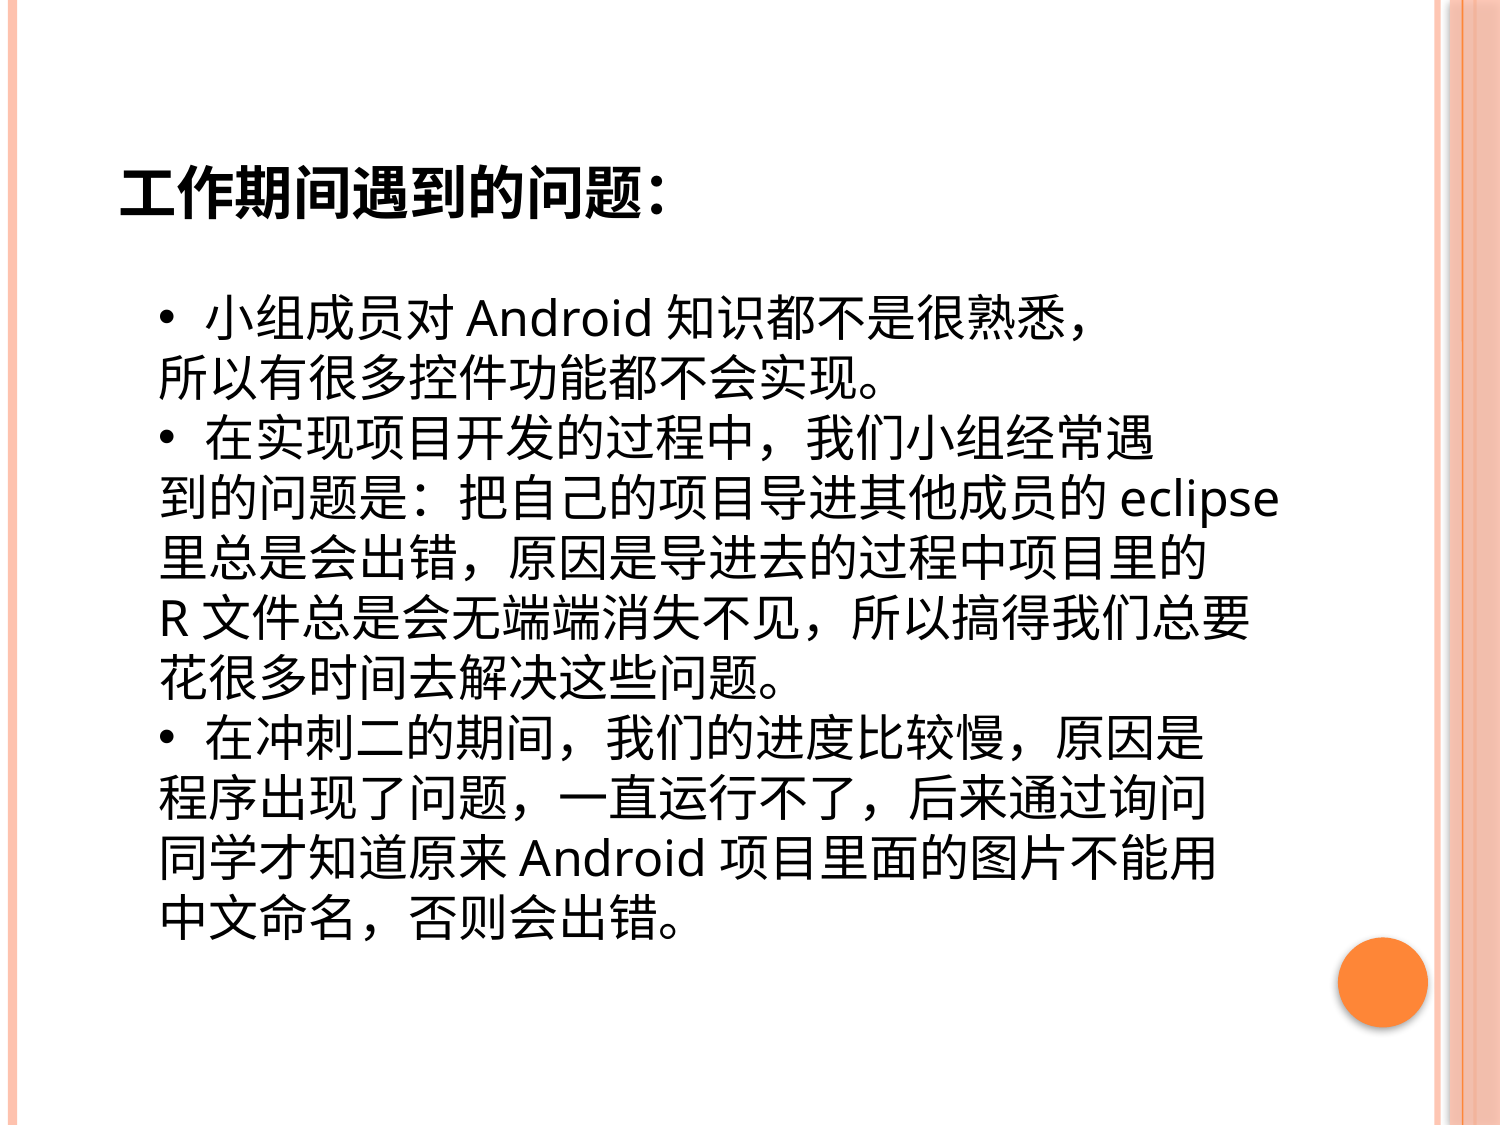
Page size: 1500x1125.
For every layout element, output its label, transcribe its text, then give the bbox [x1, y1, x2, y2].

text_box 工作期间遇到的问题： [103, 149, 716, 234]
text_box 小组成员对Android知识都不是很熟悉， 所以有很多控件功能都不会实现。 在实现项目开发的过程中，我们小组经常遇 到的问题是：把自己的项目导进其他成员的eclipse 里总是会出错，原因是导进去的过程中项目里的 R文件总是会无端端消失不见，所以搞得我们总要 花很多时间去解决这些问题。 在冲刺二的期间，我们的进度比较慢，原因是 程序出现了问题，一直运行不了，后来通过询问 同学才知道原来Android项目里面的图片不能用 中文命名，否则会出错。 [143, 278, 1297, 999]
